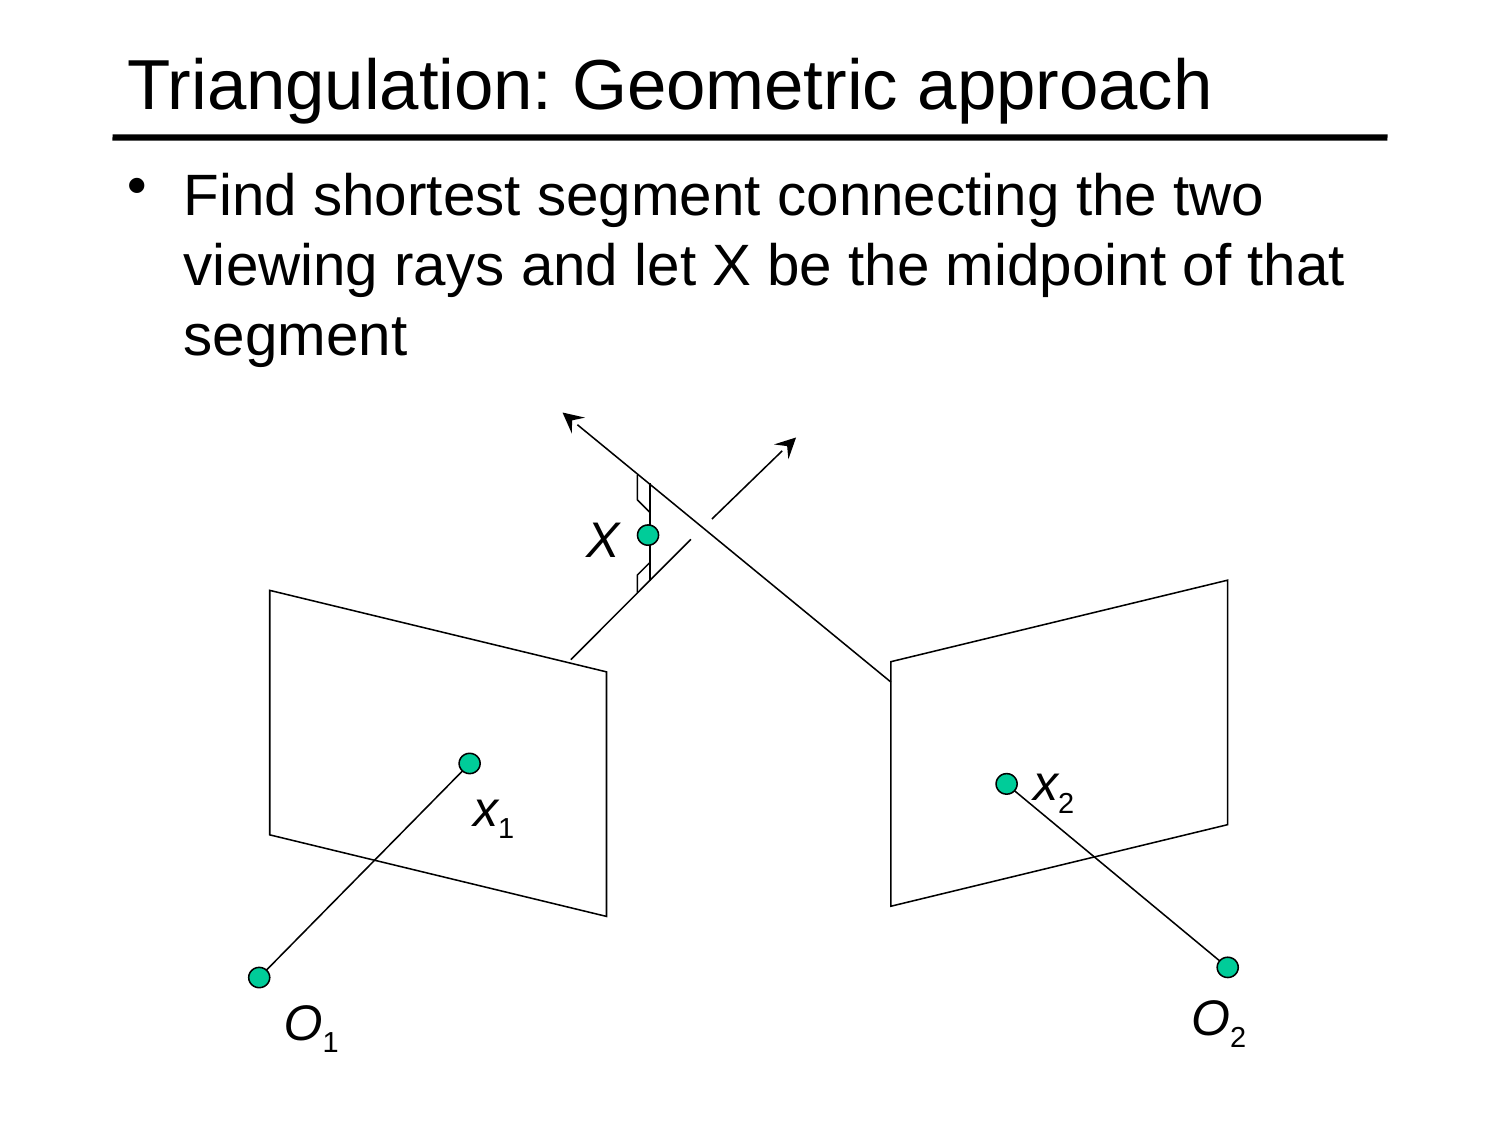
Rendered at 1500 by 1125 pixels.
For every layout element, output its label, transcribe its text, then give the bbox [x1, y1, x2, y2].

text_box x1 [458, 768, 530, 852]
text_box X [571, 499, 649, 575]
text_box [248, 967, 270, 988]
text_box X [650, 499, 688, 575]
title Triangulation: Geometric approach [112, 12, 1388, 149]
text_box O2 [1176, 977, 1262, 1061]
text_box [890, 580, 1228, 907]
text_box [774, 437, 797, 460]
text_box [459, 753, 481, 768]
text_box [637, 524, 659, 546]
text_box [562, 412, 586, 434]
text_box [637, 474, 650, 513]
list Find shortest segment connecting the two viewing rays and let X be the midpoint of that segment [112, 149, 1388, 1013]
text_box [269, 590, 607, 917]
text_box O1 [268, 983, 354, 1067]
text_box x2 [1018, 743, 1090, 827]
text_box [996, 773, 1018, 795]
text_box [1217, 957, 1239, 977]
text_box [637, 562, 650, 593]
